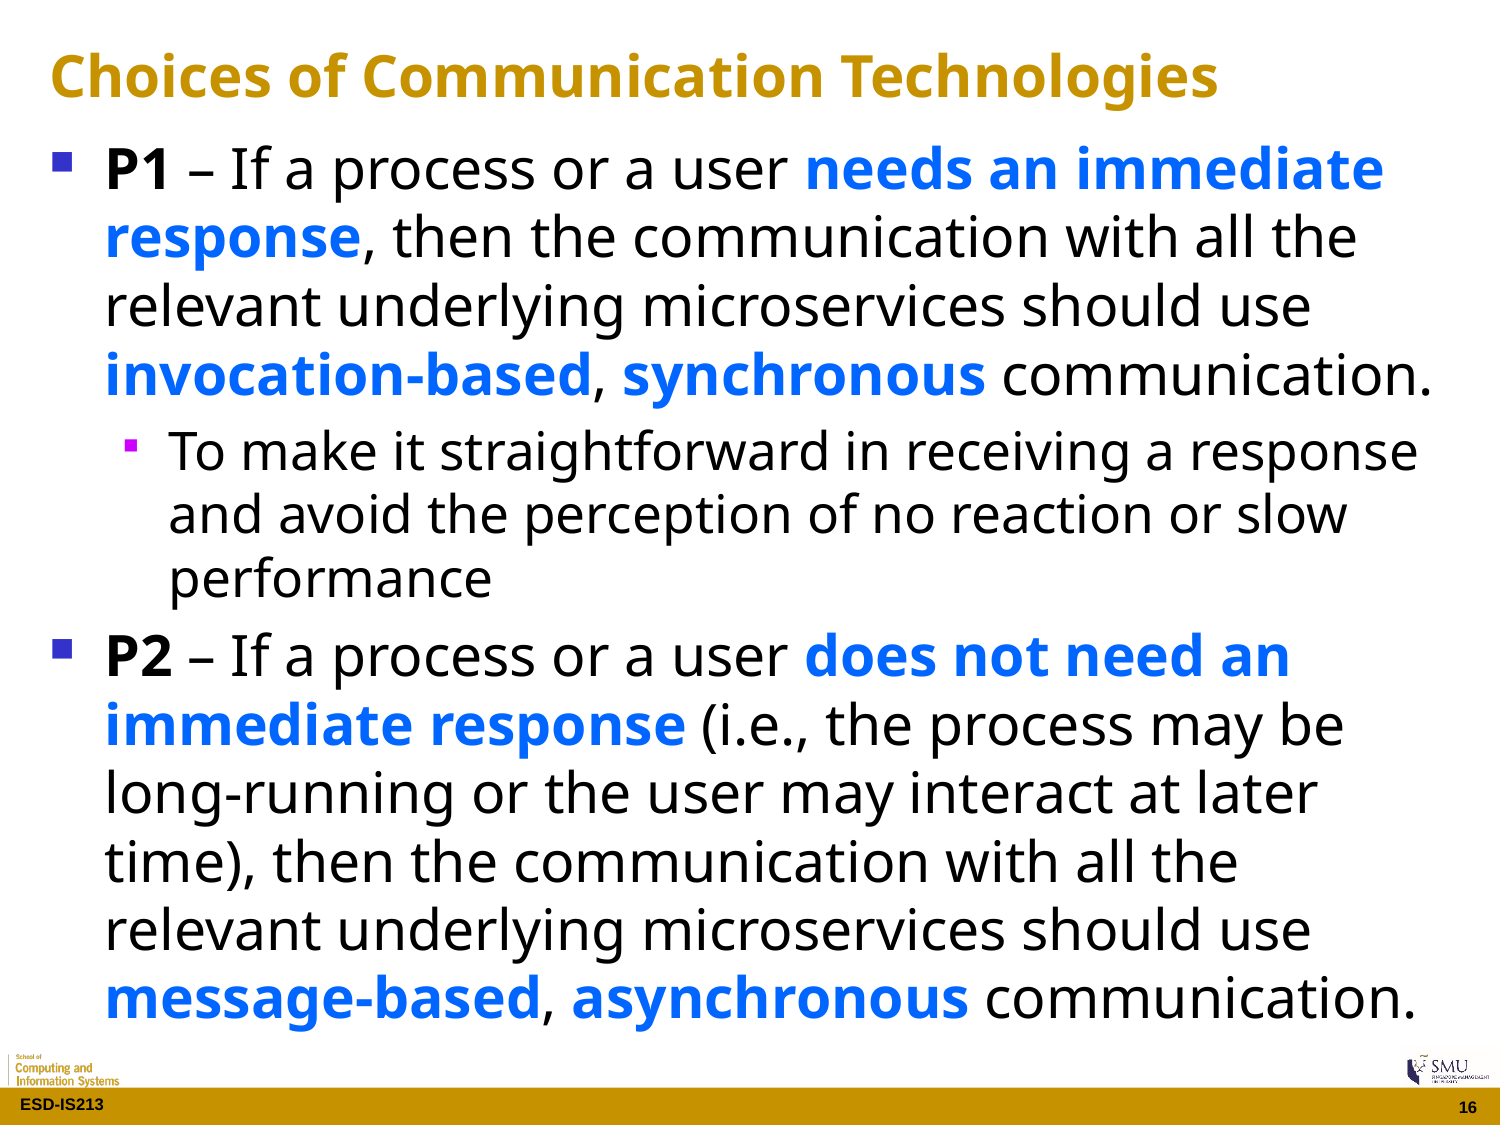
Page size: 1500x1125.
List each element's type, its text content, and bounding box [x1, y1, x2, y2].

list P1 – If a process or a user needs an immediate response, then the communication with all the relevant underlying microservices should use invocation-based, synchronous communication. To make it straightforward in receiving a response and avoid the perception of no reaction or slow performance P2 – If a process or a user does not need an immediate response (i.e., the process may be long-running or the user may interact at later time), then the communication with all the relevant underlying microservices should use message-based, asynchronous communication. [34, 125, 1463, 1050]
picture [1401, 1046, 1500, 1087]
title Choices of Communication Technologies [34, 31, 1466, 117]
slide_number 16 [1434, 1089, 1493, 1125]
